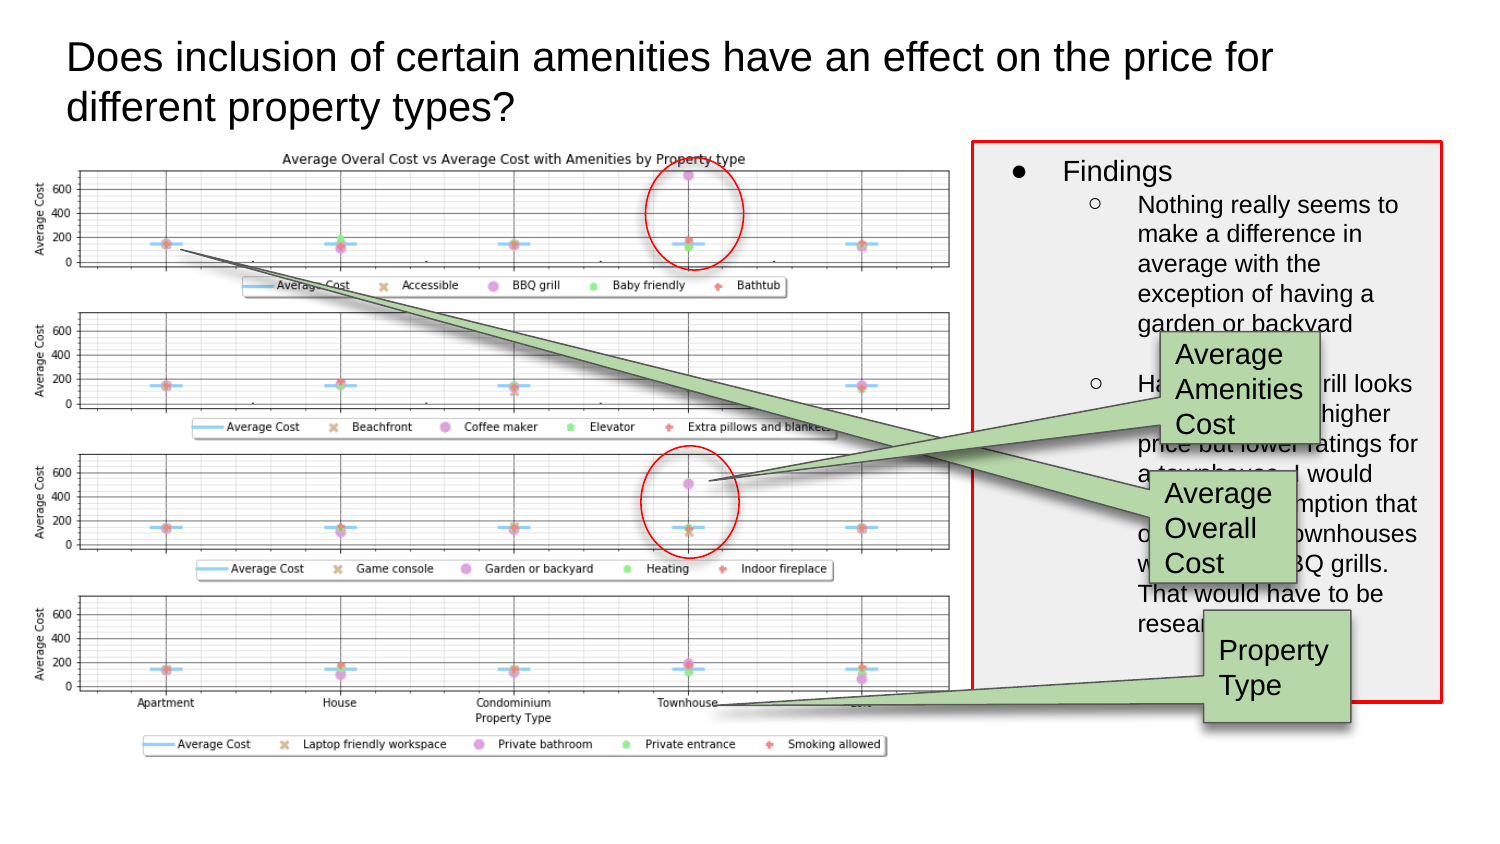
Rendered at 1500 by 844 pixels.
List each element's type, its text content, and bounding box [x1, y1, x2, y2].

list Findings Nothing really seems to make a difference in average with the exception of having a garden or backyard Having a BBQ Grill looks to correlate with higher price but lower ratings for a townhouse. I would make an assumption that only upscale townhouses would have BBQ grills. That would have to be researched further. [972, 141, 1442, 703]
text_box Average Amenities Cost [970, 331, 1321, 449]
title Does inclusion of certain amenities have an effect on the price for different property types? [51, 15, 1449, 110]
text_box Property Type [970, 610, 1351, 723]
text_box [640, 157, 744, 559]
text_box Average Overall Cost [970, 458, 1297, 584]
picture [24, 141, 966, 769]
